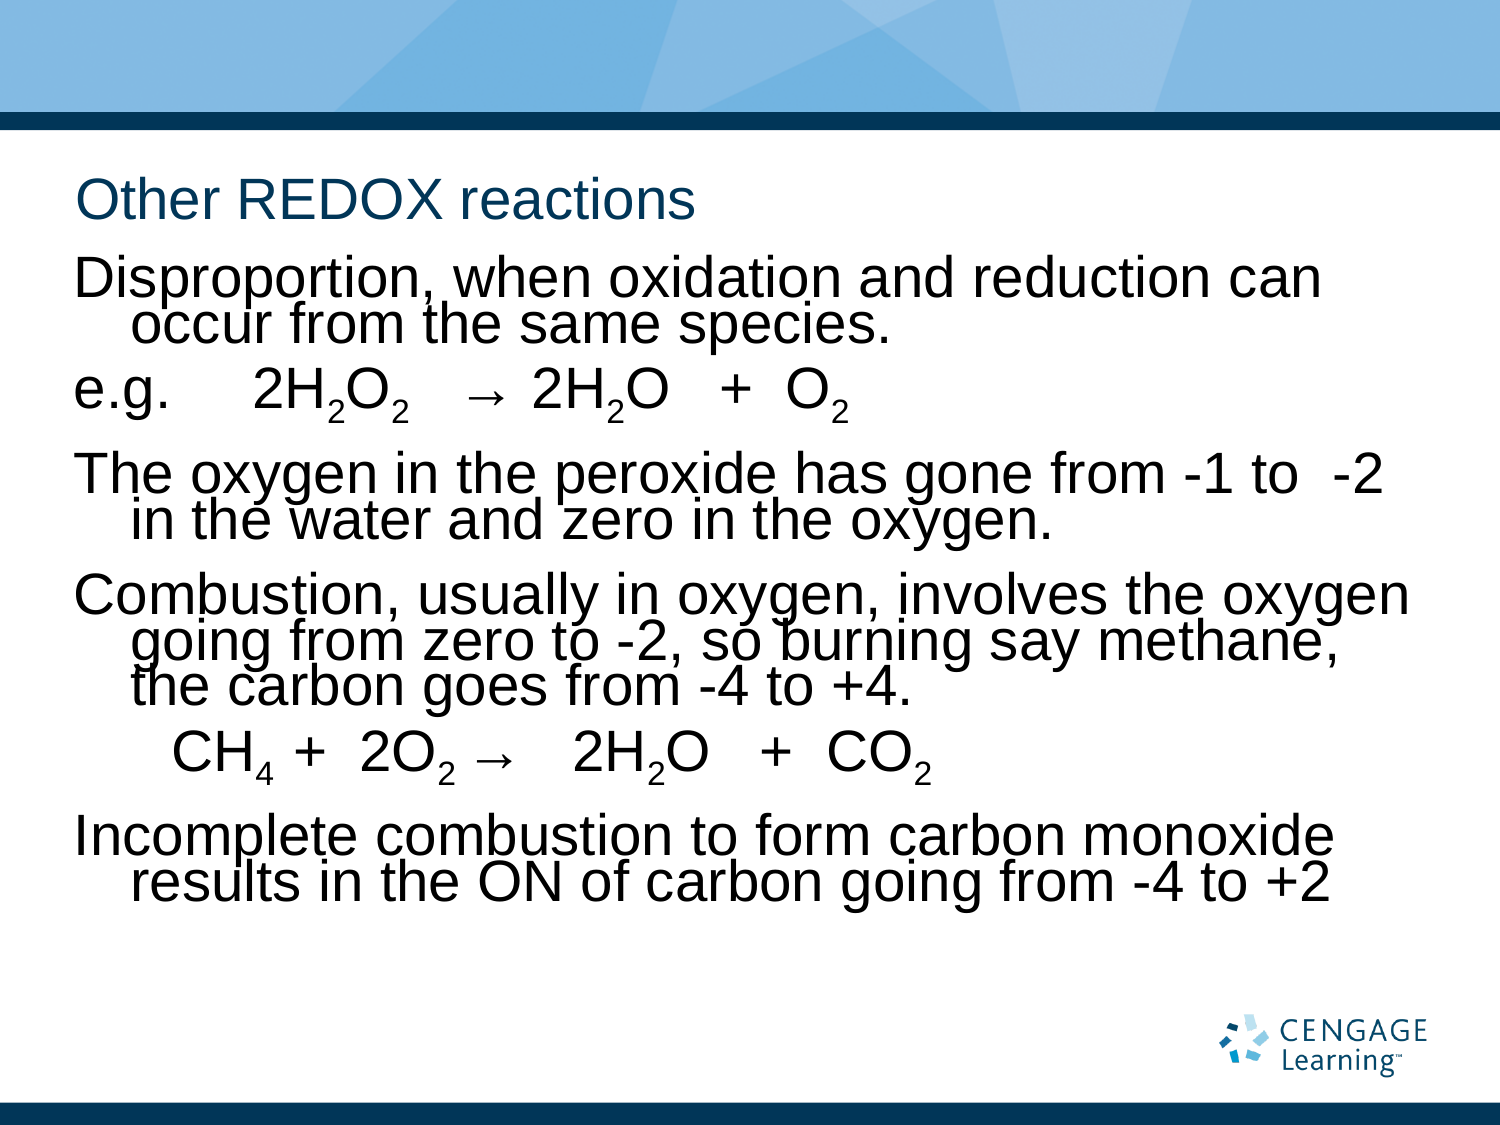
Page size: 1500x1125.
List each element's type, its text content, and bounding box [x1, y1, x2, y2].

picture [0, 0, 1500, 112]
list Disproportion, when oxidation and reduction can occur from the same species. e.g. 2H2O2 → 2H2O + O2 The oxygen in the peroxide has gone from -1 to -2 in the water and zero in the oxygen. Combustion, usually in oxygen, involves the oxygen going from zero to -2, so burning say methane, the carbon goes from -4 to +4. CH4 + 2O2 → 2H2O + CO2 Incomplete combustion to form carbon monoxide results in the ON of carbon going from -4 to +2 [73, 263, 1424, 939]
picture [1195, 990, 1450, 1101]
title Other REDOX reactions [75, 149, 1425, 263]
